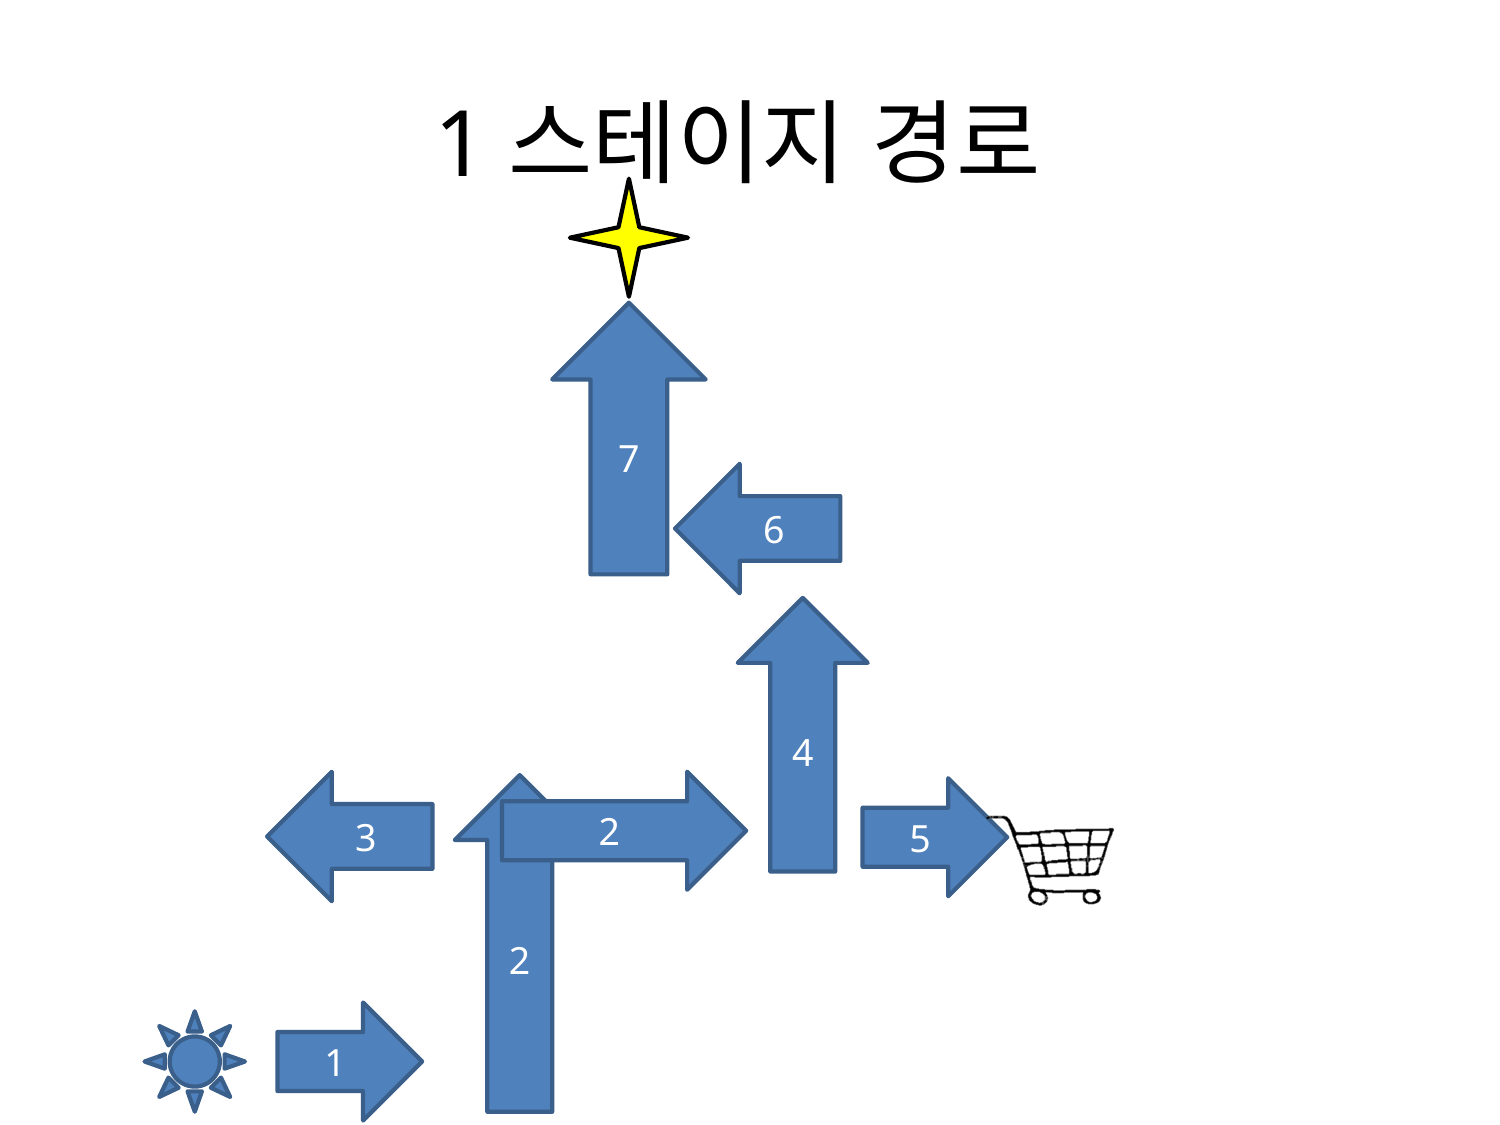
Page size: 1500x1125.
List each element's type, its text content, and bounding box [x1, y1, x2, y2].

text_box 6 [672, 461, 843, 596]
text_box 1스테이지 경로 [100, 19, 1376, 261]
text_box 4 [735, 595, 870, 874]
text_box [142, 1009, 248, 1114]
text_box [567, 176, 691, 299]
text_box 1 [275, 1000, 425, 1123]
text_box 7 [550, 300, 708, 577]
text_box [454, 771, 747, 1112]
picture [980, 801, 1123, 926]
text_box 5 [860, 776, 977, 899]
text_box 3 [265, 769, 435, 904]
